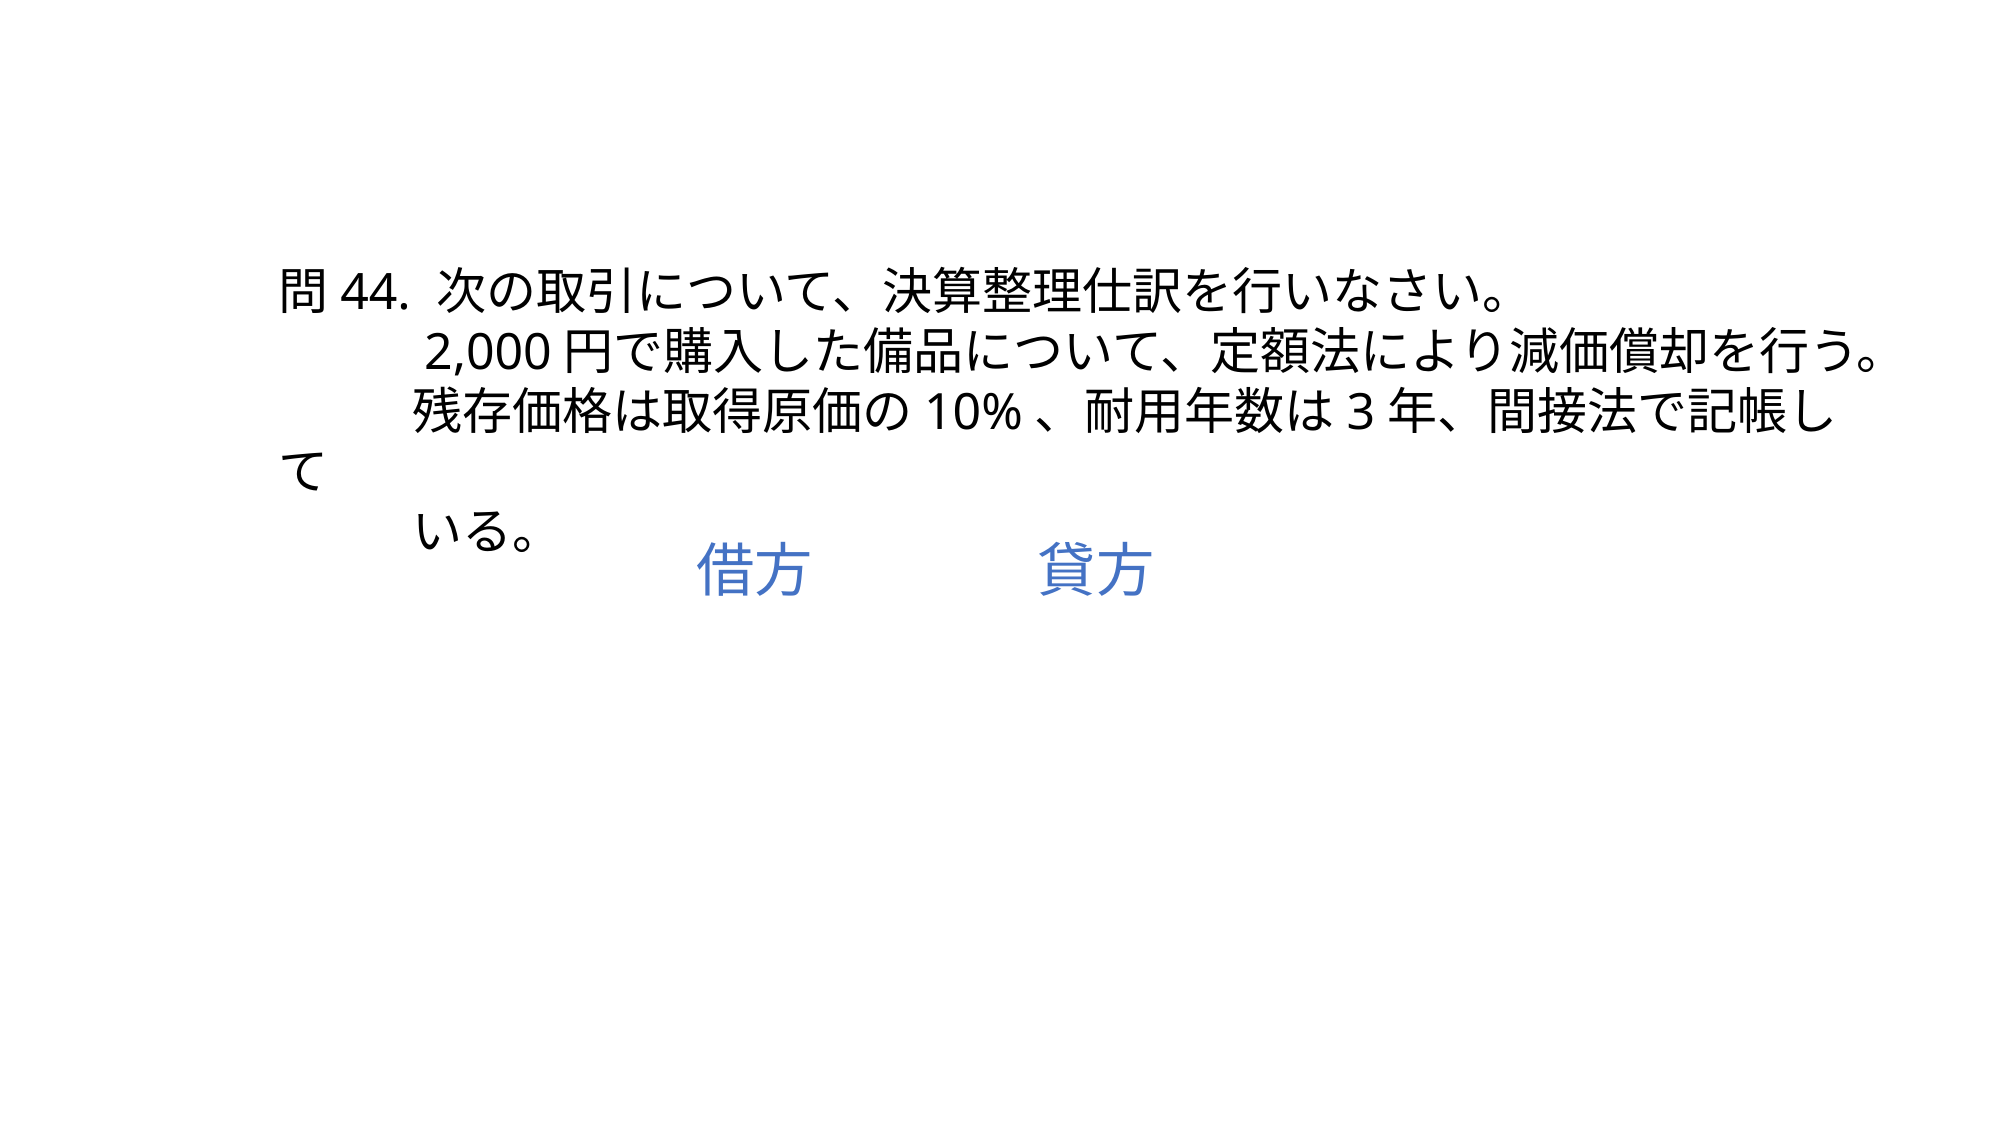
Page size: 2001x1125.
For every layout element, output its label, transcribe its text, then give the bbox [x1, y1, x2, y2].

text_box 貸方 [1023, 526, 1197, 611]
text_box 問44. 次の取引について、決算整理仕訳を行いなさい。 2,000円で購入した備品について、定額法により減価償却を行う。 残存価格は取得原価の10%、耐用年数は3年、間接法で記帳して いる。 [263, 252, 1876, 567]
text_box 借方 [681, 526, 856, 611]
